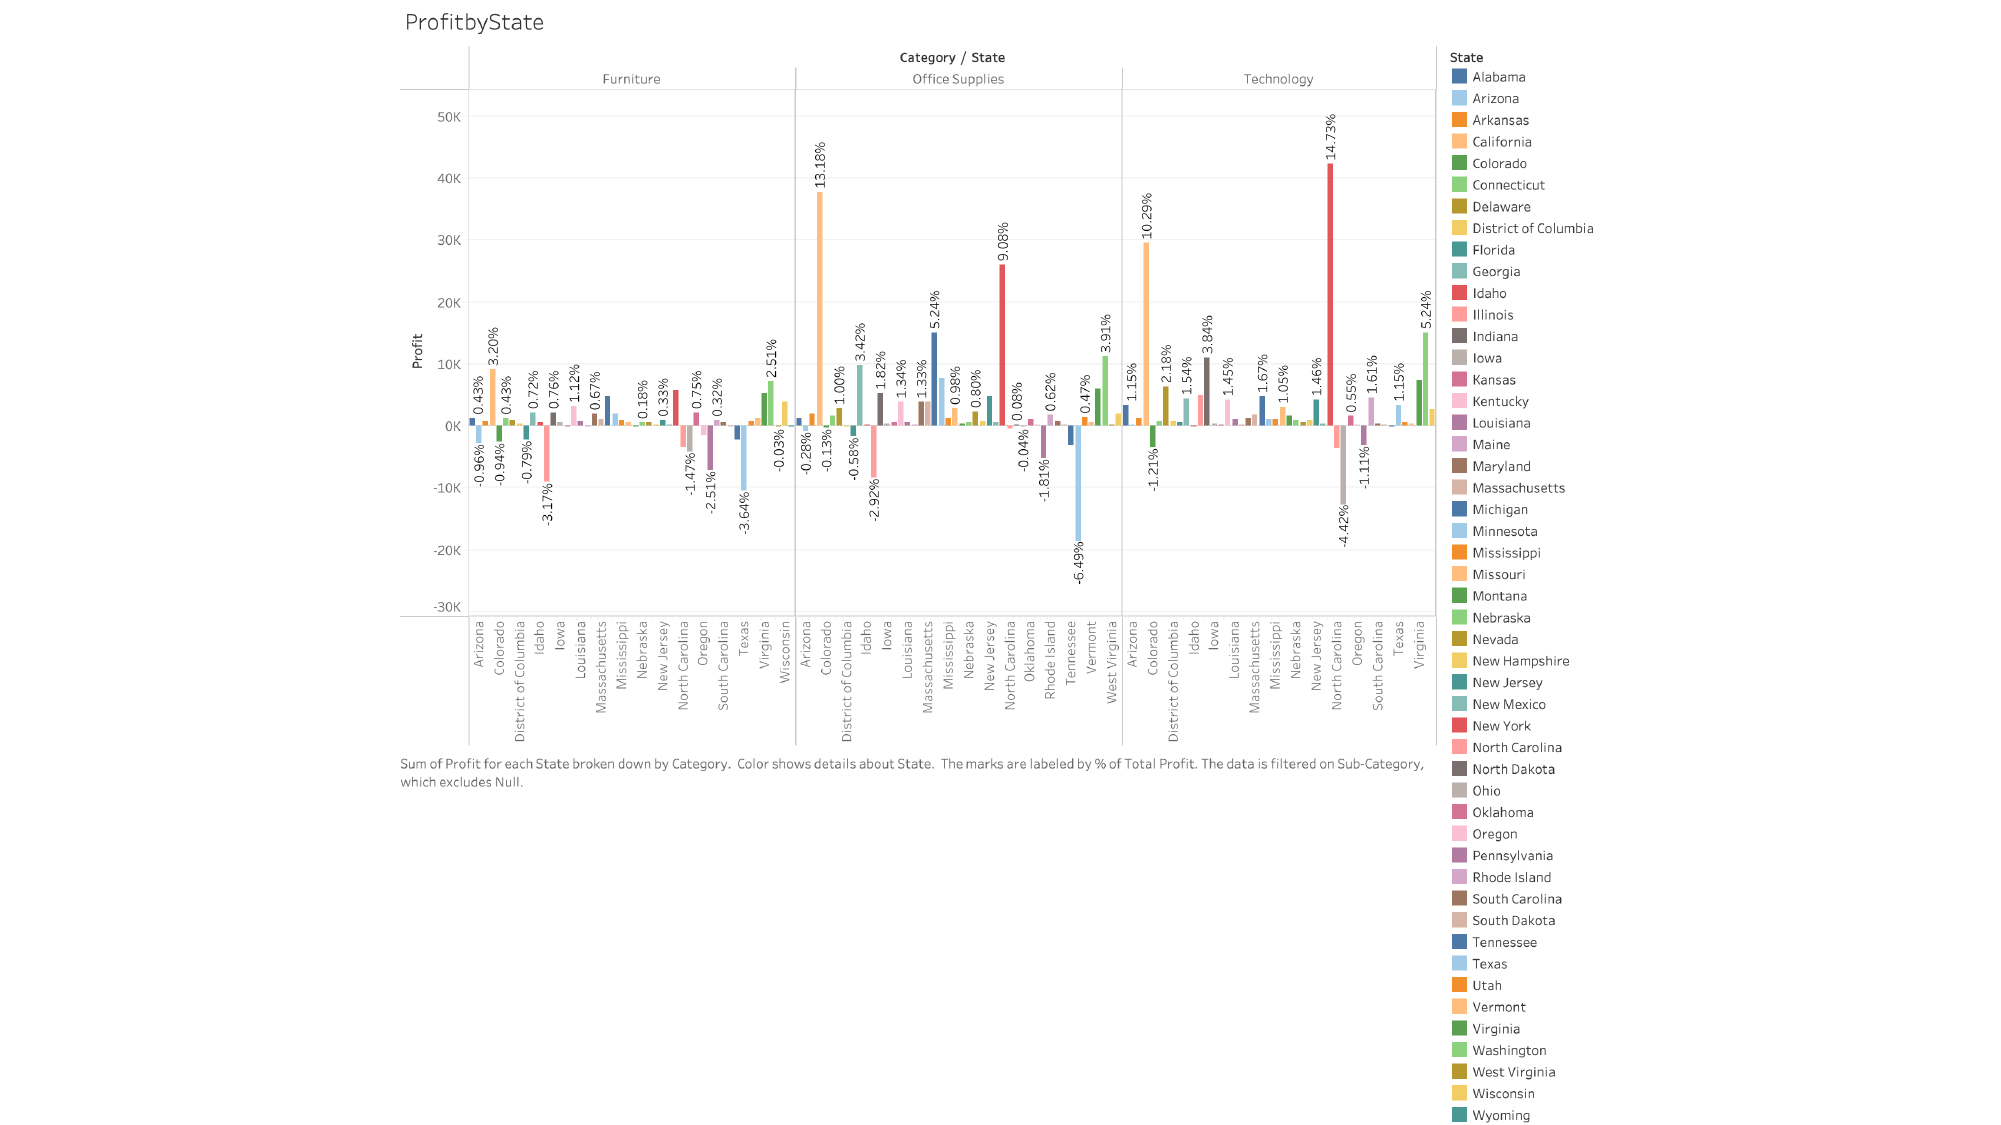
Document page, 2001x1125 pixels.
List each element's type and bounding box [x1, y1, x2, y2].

picture [400, 0, 1600, 1125]
